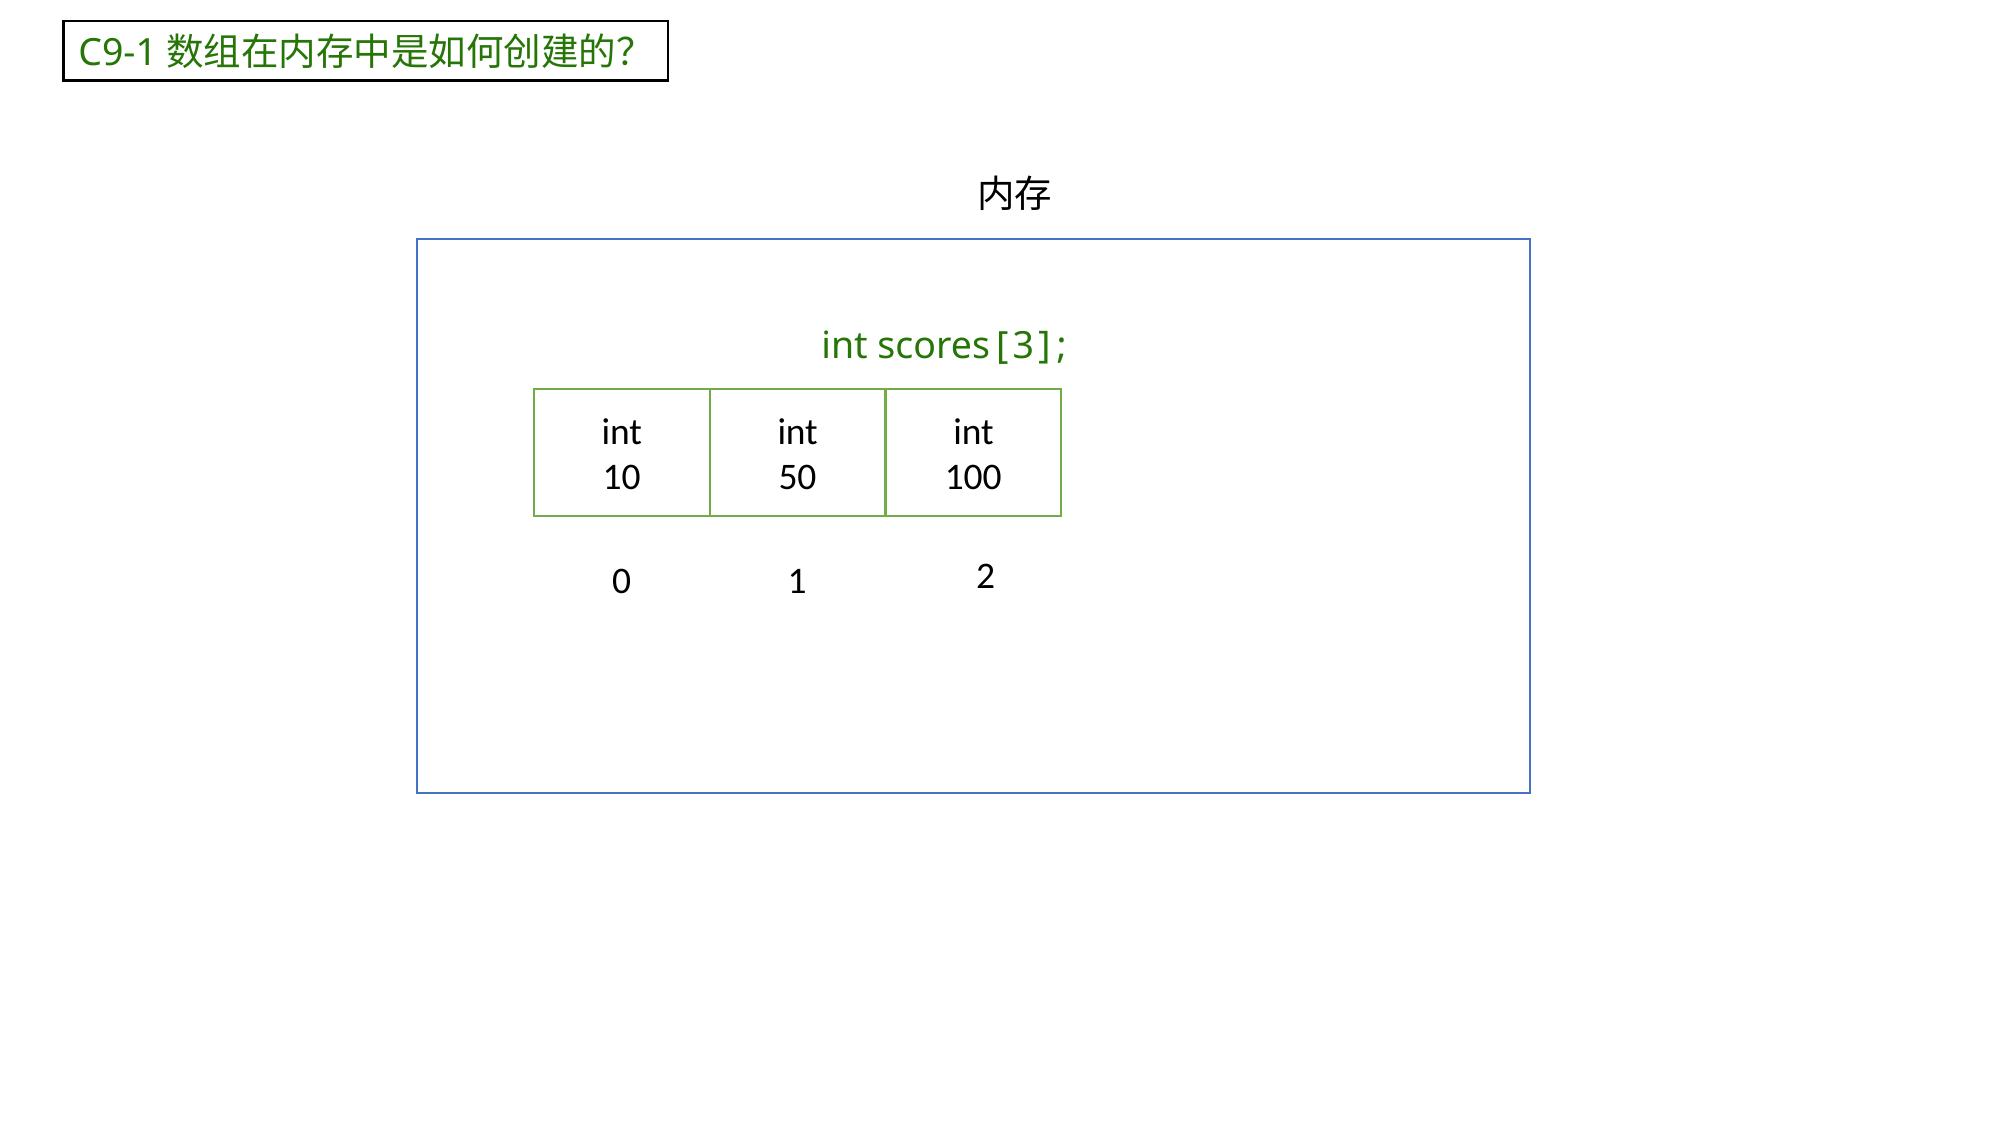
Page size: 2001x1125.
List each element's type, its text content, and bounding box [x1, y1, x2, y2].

text_box int 100 [884, 388, 1062, 517]
text_box 2 [961, 543, 1011, 649]
text_box int scores[3]; [783, 313, 1082, 374]
text_box int 50 [711, 388, 884, 517]
text_box 内存 [962, 162, 1068, 223]
text_box 0 [597, 548, 647, 654]
text_box [416, 238, 1531, 794]
text_box 1 [772, 548, 823, 654]
text_box int 10 [533, 388, 711, 517]
text_box C9-1数组在内存中是如何创建的？ [62, 20, 669, 82]
